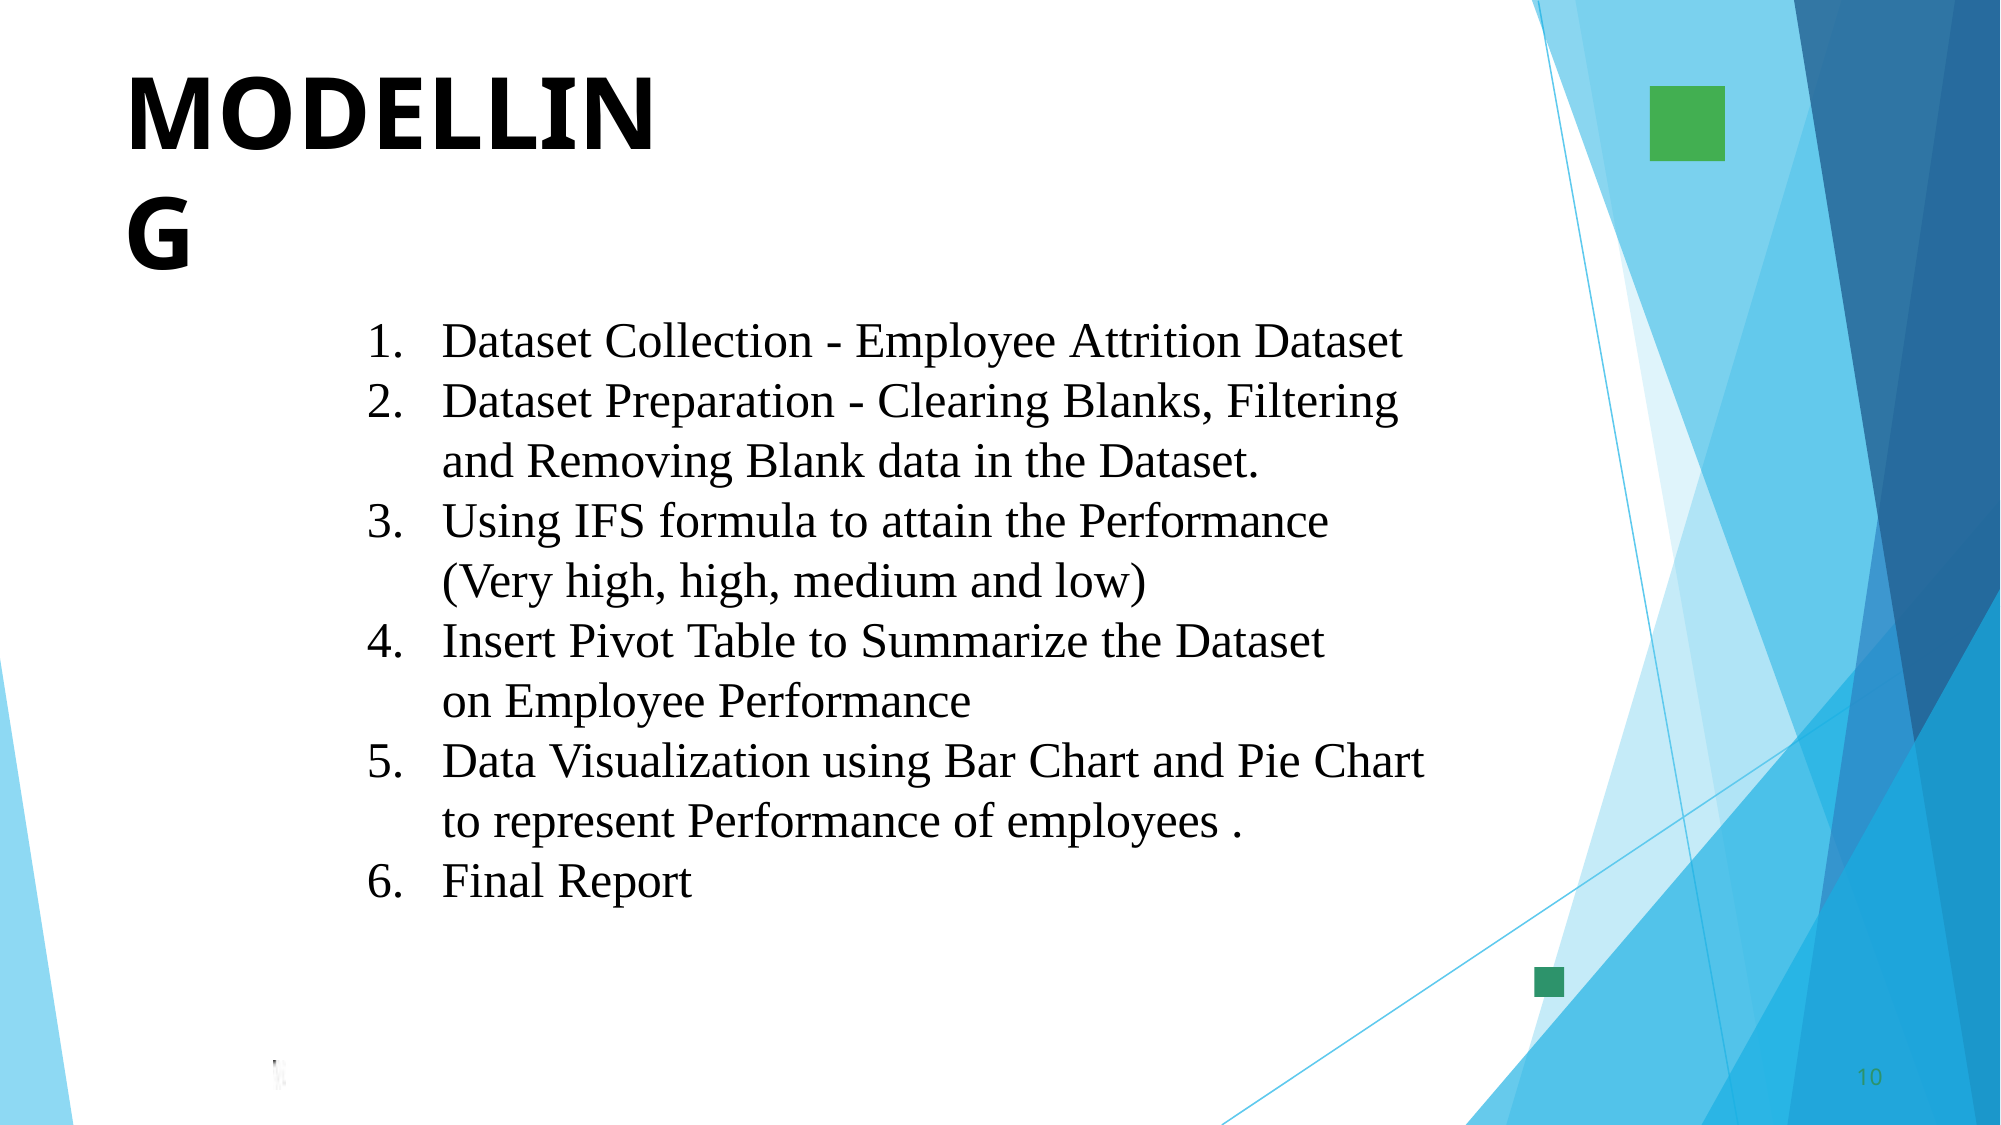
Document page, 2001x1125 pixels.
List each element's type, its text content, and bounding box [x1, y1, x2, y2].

text_box MODELLING [121, 47, 664, 290]
text_box Dataset Collection - Employee Attrition Dataset Dataset Preparation - Clearing Blanks, Filtering and Removing Blank data in the Dataset. Using IFS formula to attain the Performance (Very high, high, medium and low) Insert Pivot Table to Summarize the Dataset on Employee Performance Data Visualization using Bar Chart and Pie Chart to represent Performance of employees . Final Report [349, 299, 1475, 960]
text_box [1649, 86, 1725, 162]
picture [273, 1060, 287, 1091]
text_box [1534, 967, 1565, 997]
text_box 10 [1849, 1061, 1888, 1095]
